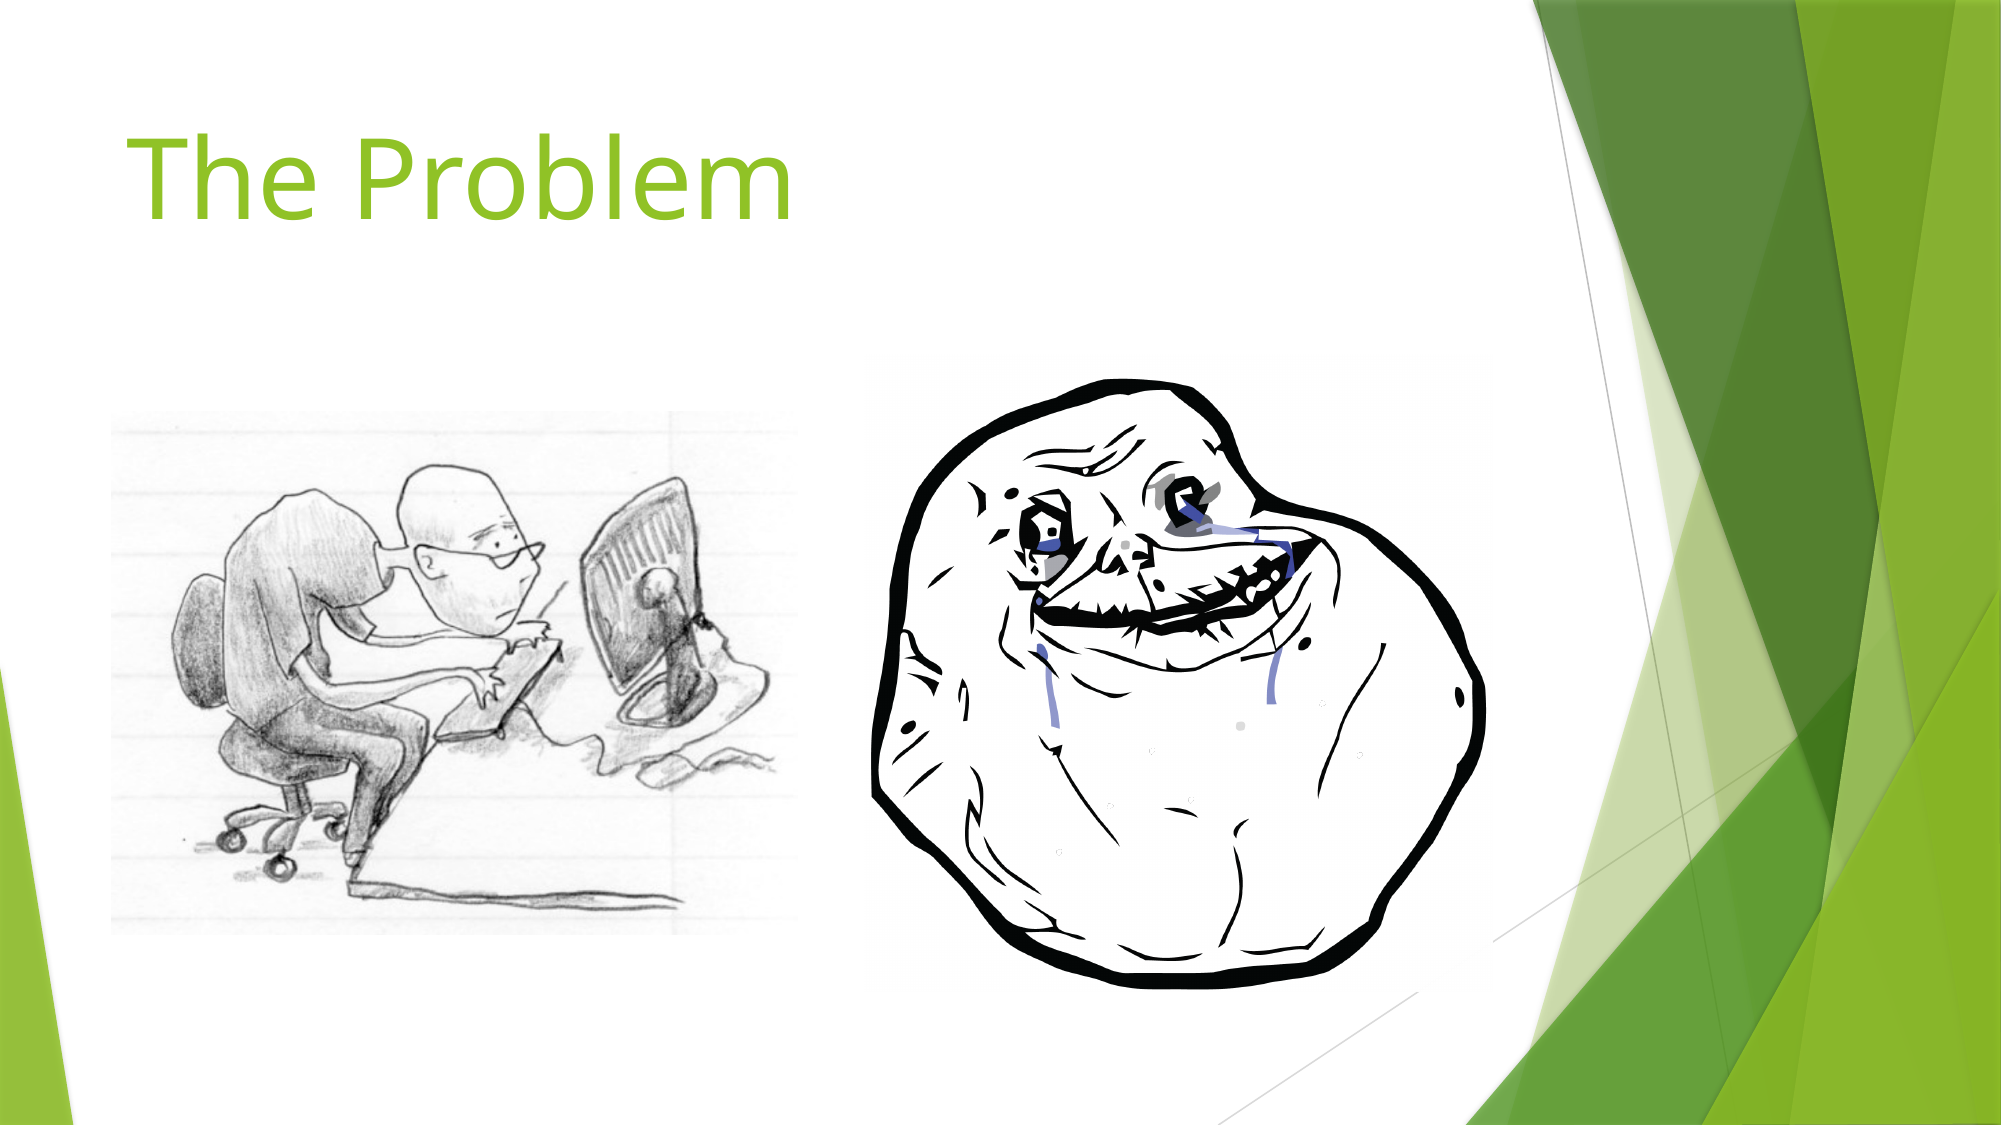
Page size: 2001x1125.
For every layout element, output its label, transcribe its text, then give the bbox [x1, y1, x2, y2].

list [863, 353, 1493, 992]
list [110, 410, 799, 935]
title The Problem [111, 99, 1522, 317]
